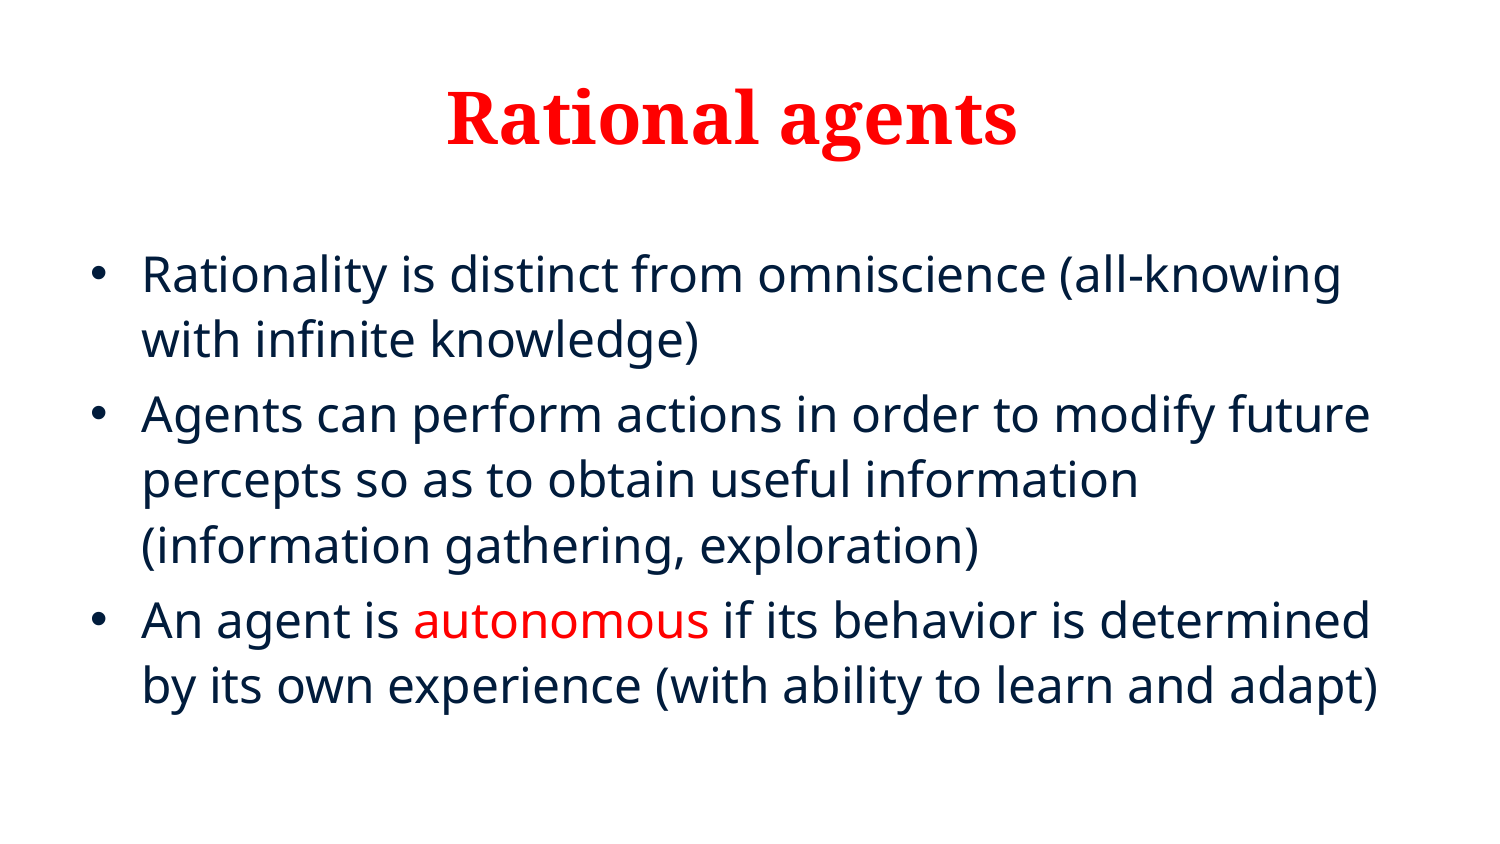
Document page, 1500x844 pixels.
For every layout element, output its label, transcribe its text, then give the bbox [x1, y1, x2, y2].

list Rationality is distinct from omniscience (all-knowing with infinite knowledge) Agents can perform actions in order to modify future percepts so as to obtain useful information (information gathering, exploration) An agent is autonomous if its behavior is determined by its own experience (with ability to learn and adapt) [75, 229, 1425, 765]
title Rational agents [41, 64, 1425, 180]
